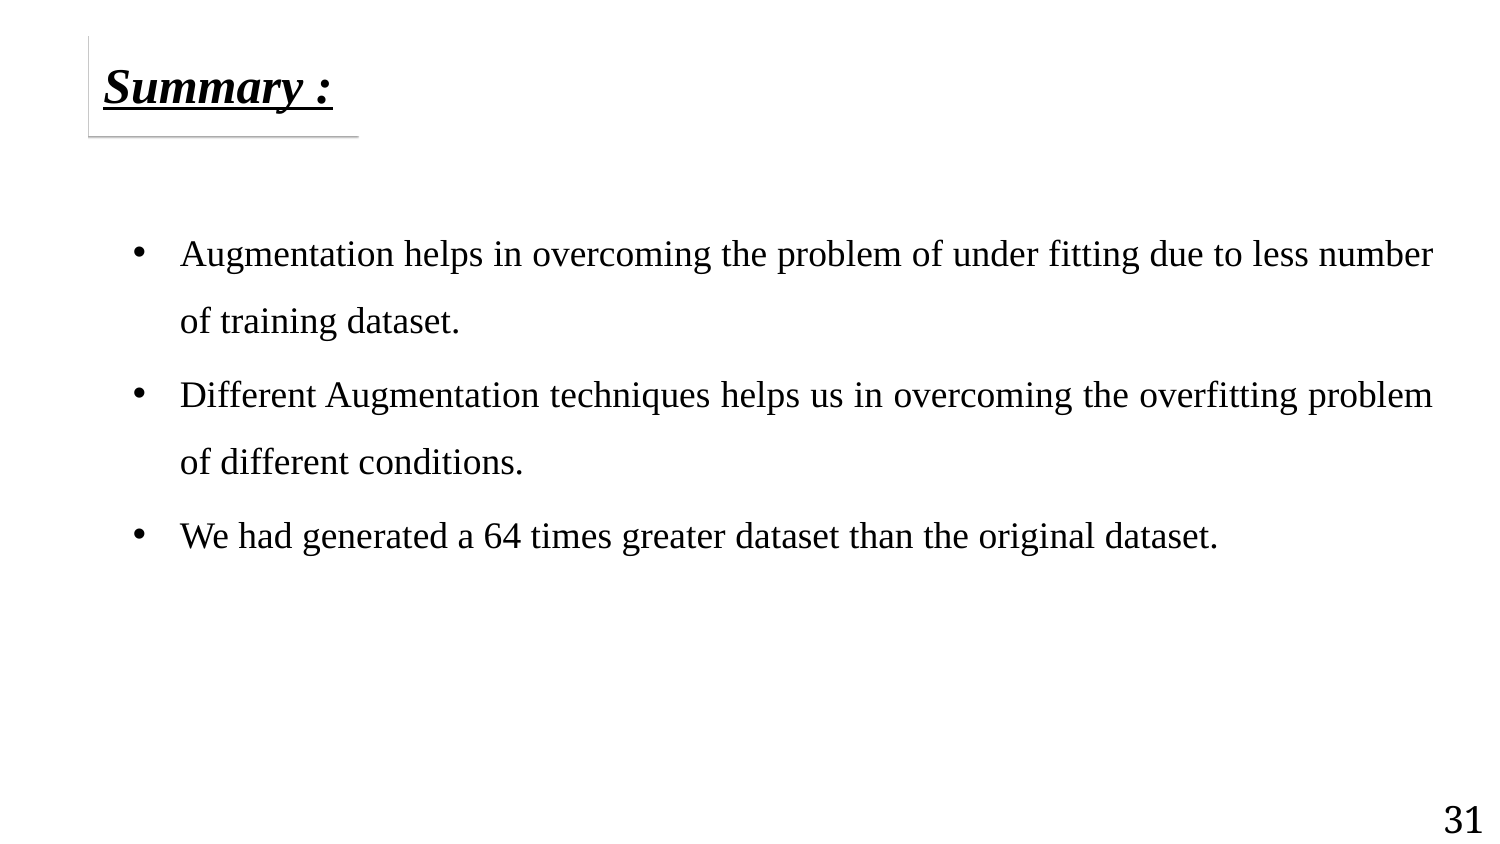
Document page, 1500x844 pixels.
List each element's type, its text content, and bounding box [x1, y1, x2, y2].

text_box Summary : [88, 32, 361, 136]
text_box 31 [1149, 798, 1500, 844]
text_box Augmentation helps in overcoming the problem of under fitting due to less number of training dataset. Different Augmentation techniques helps us in overcoming the overfitting problem of different conditions. We had generated a 64 times greater dataset than the original dataset. [99, 198, 1450, 671]
